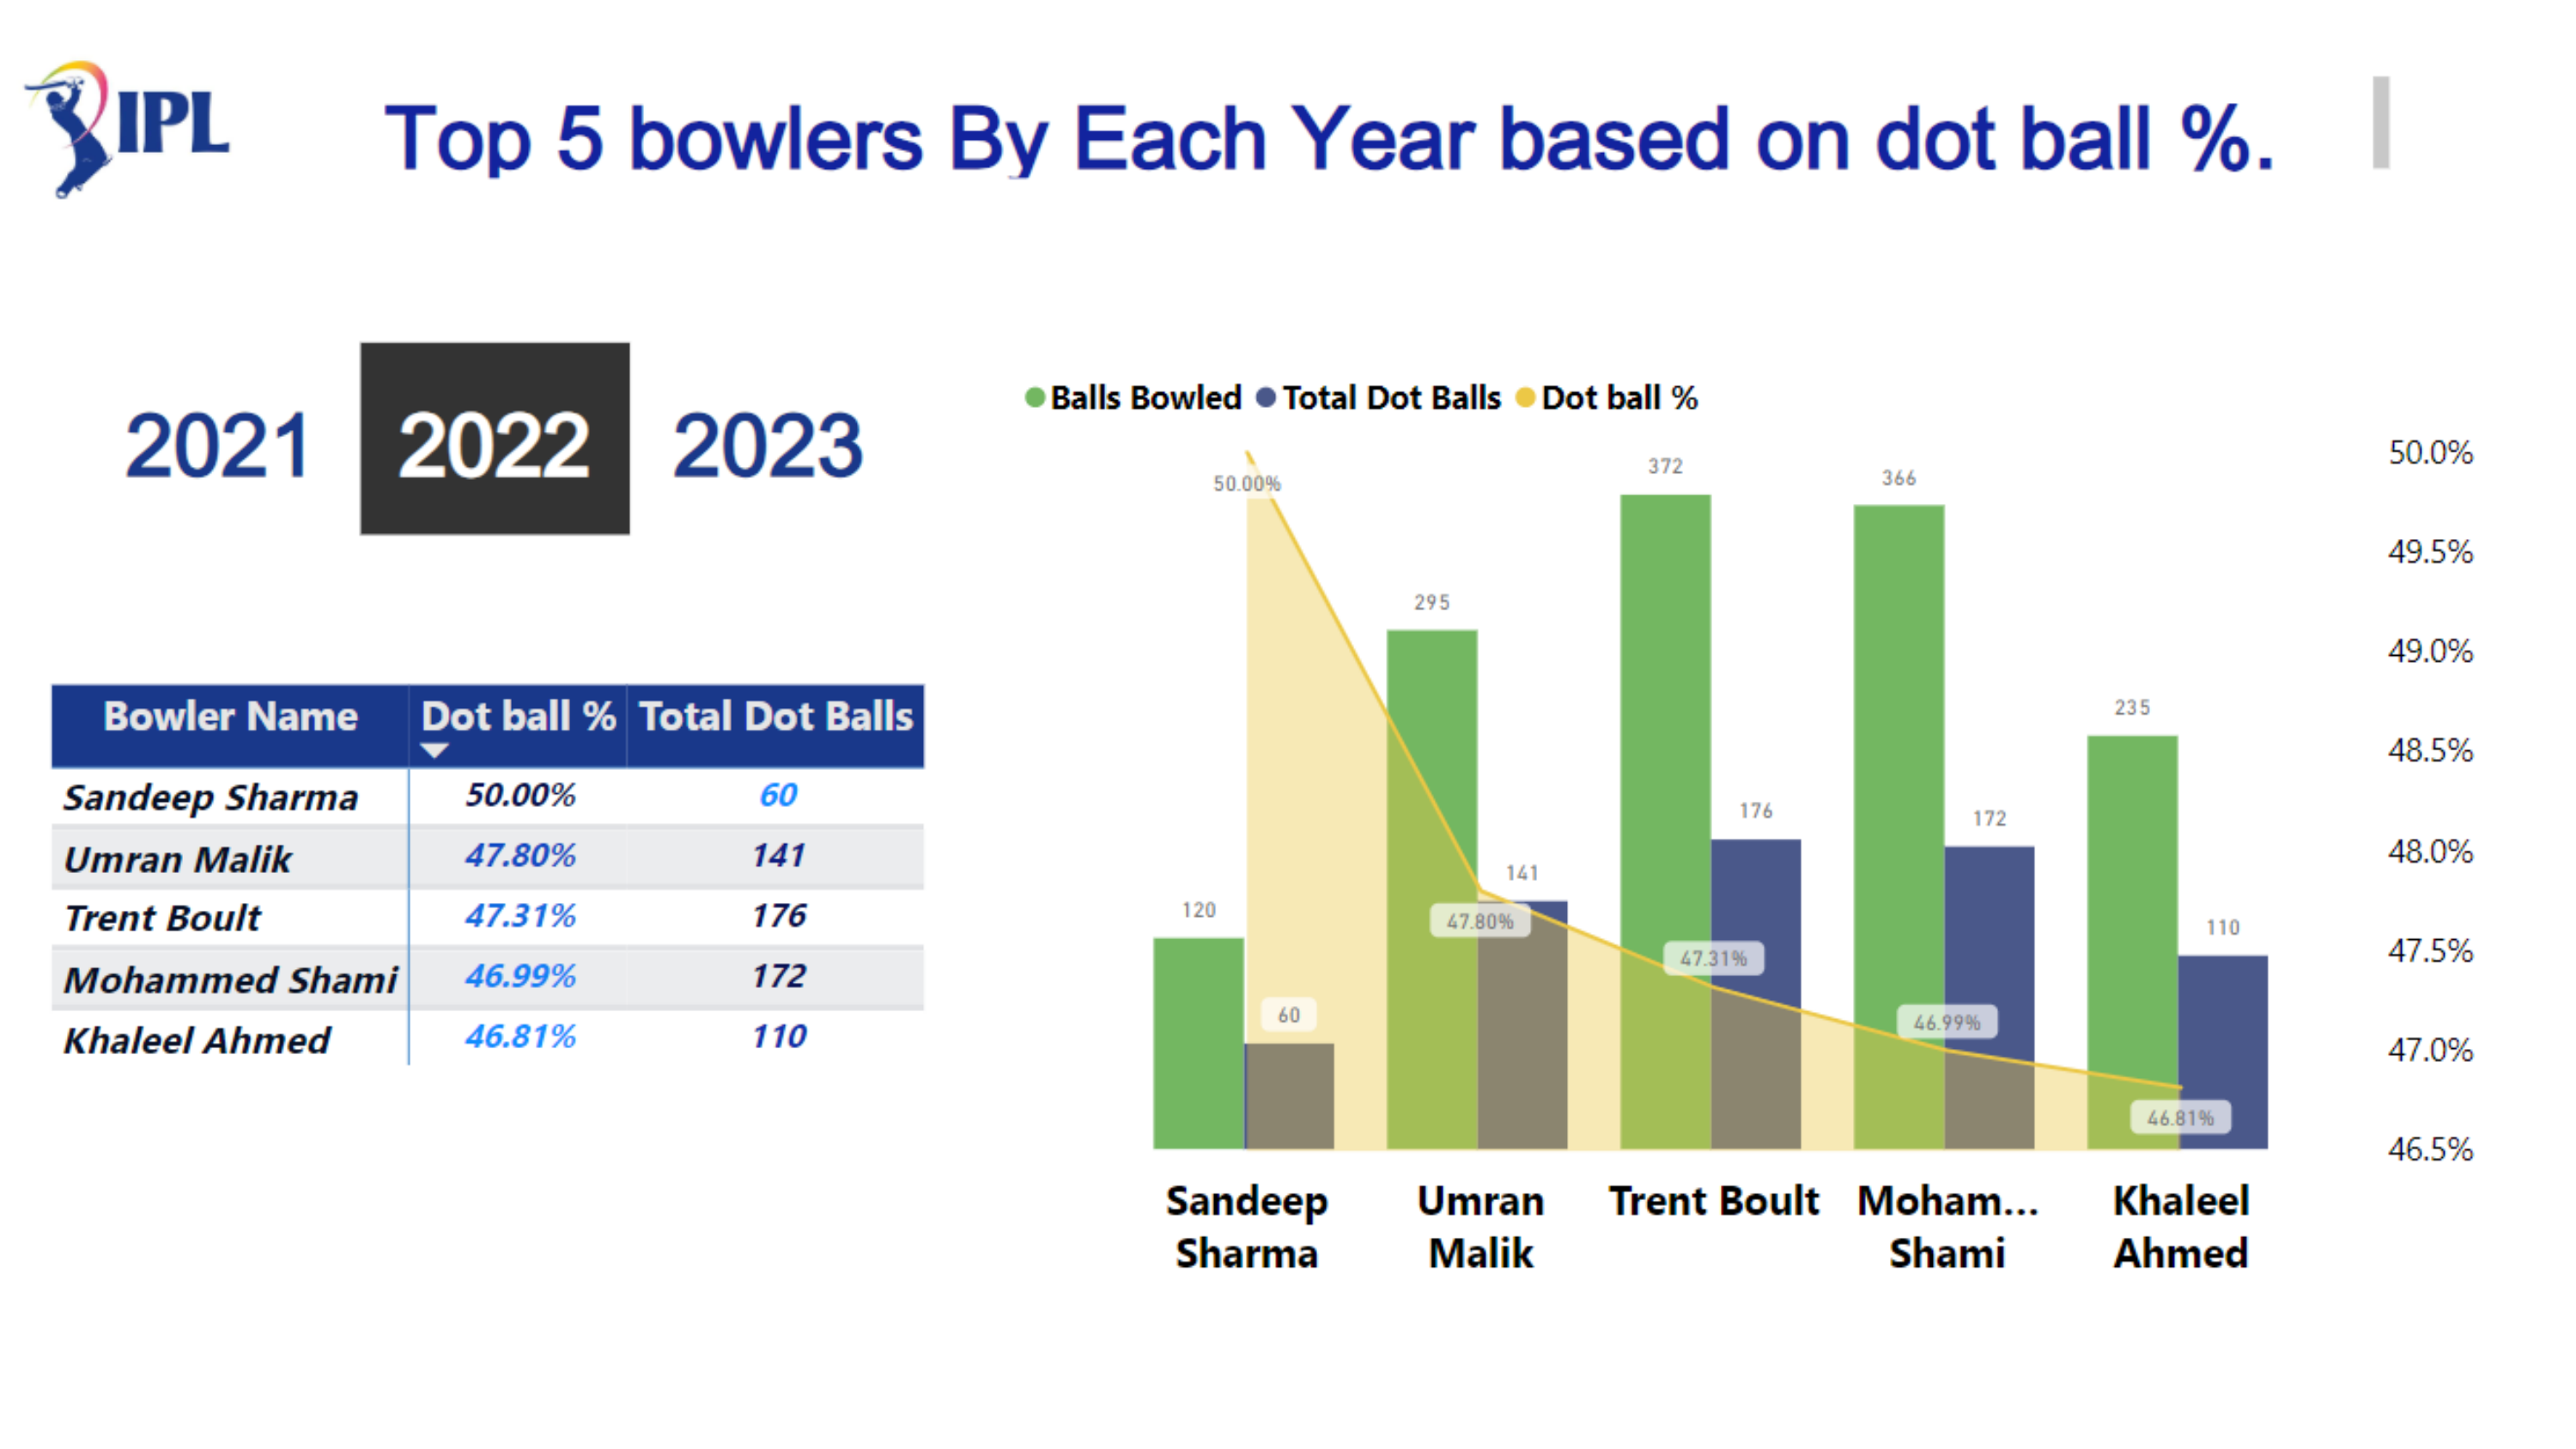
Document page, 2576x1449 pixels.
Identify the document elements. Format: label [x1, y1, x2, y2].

text_box [0, 15, 2576, 1434]
